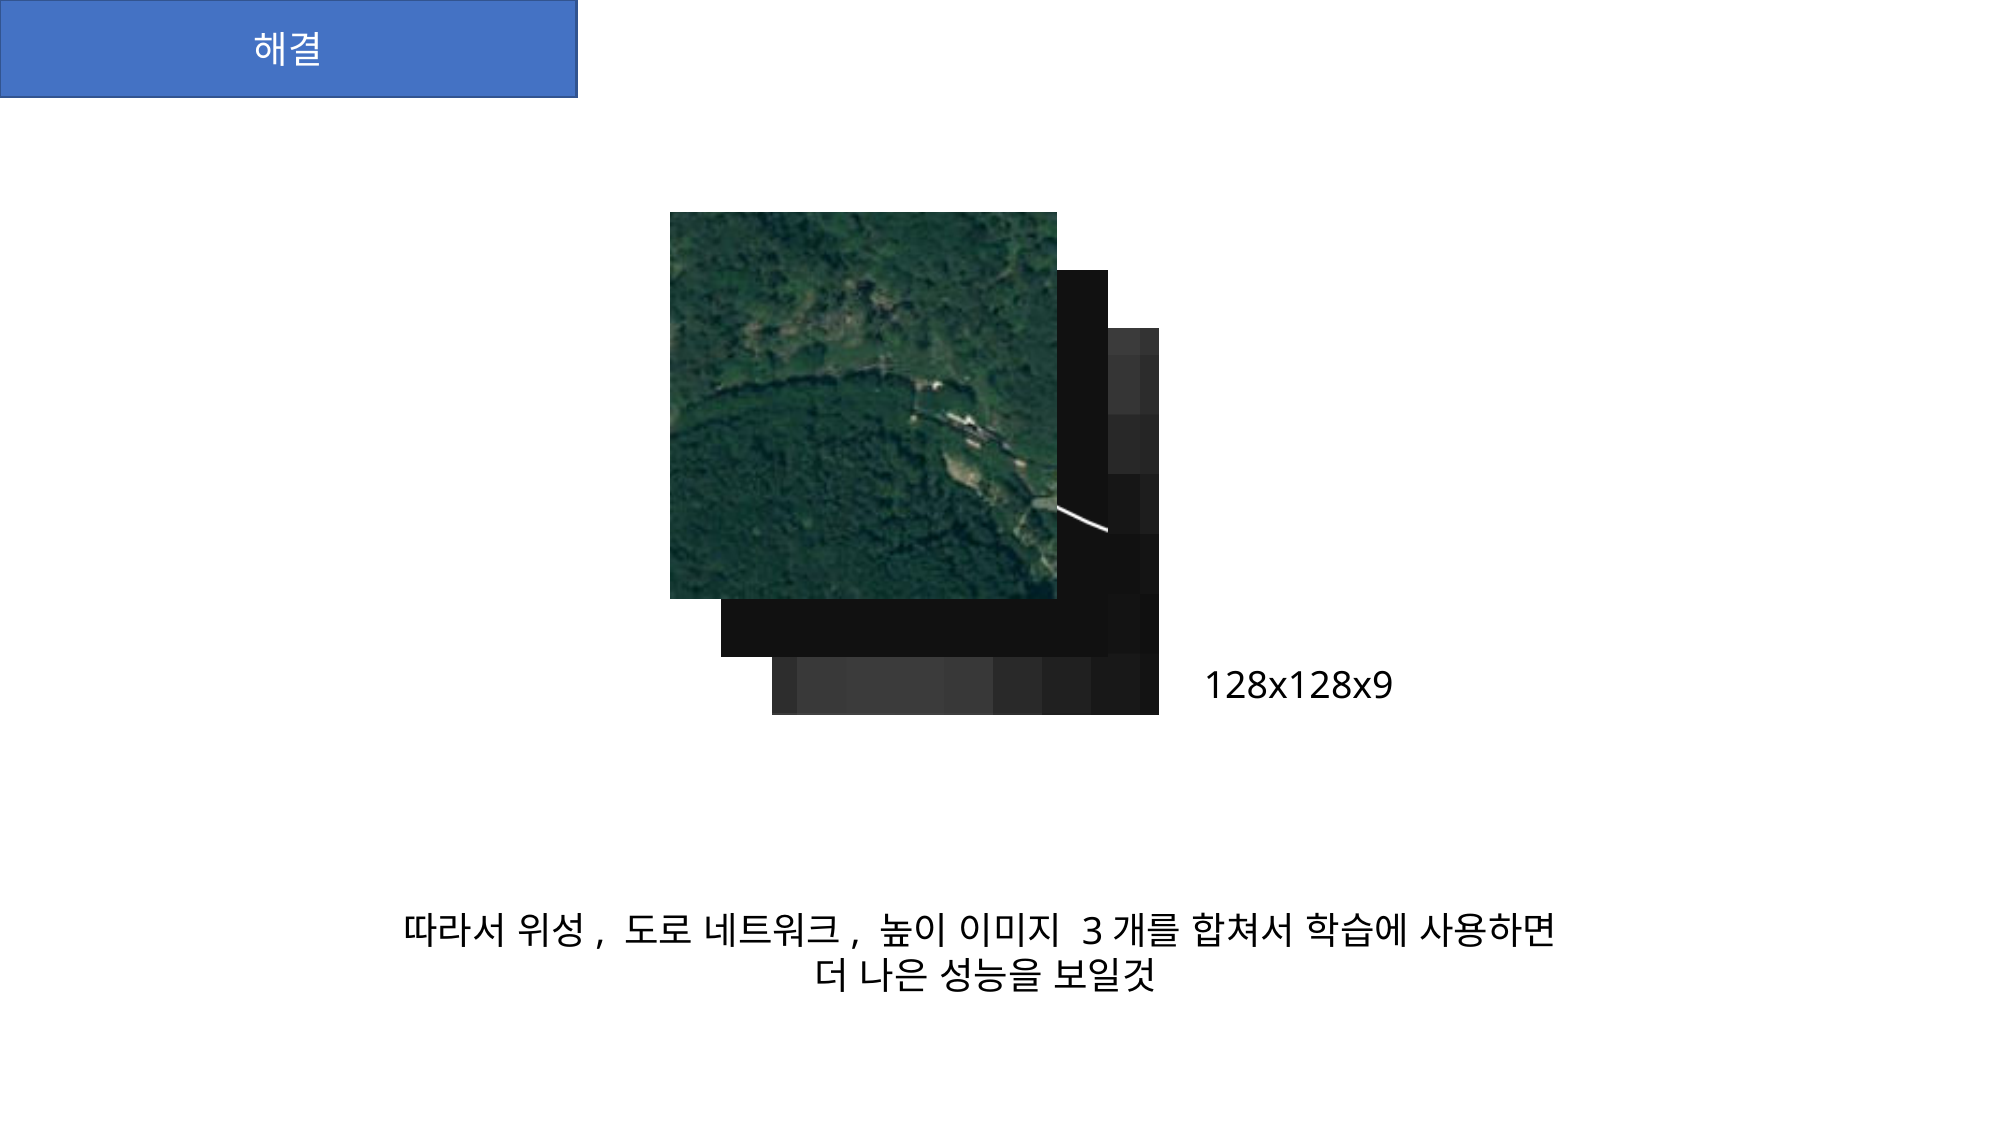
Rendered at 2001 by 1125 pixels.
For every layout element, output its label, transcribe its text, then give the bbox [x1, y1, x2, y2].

text_box 따라서 위성, 도로 네트워크, 높이 이미지 3개를 합쳐서 학습에 사용하면 더 나은 성능을 보일것 [388, 899, 1584, 1005]
text_box 128x128x9 [1189, 653, 1409, 714]
text_box 해결 [0, 0, 578, 98]
picture [670, 212, 1159, 715]
